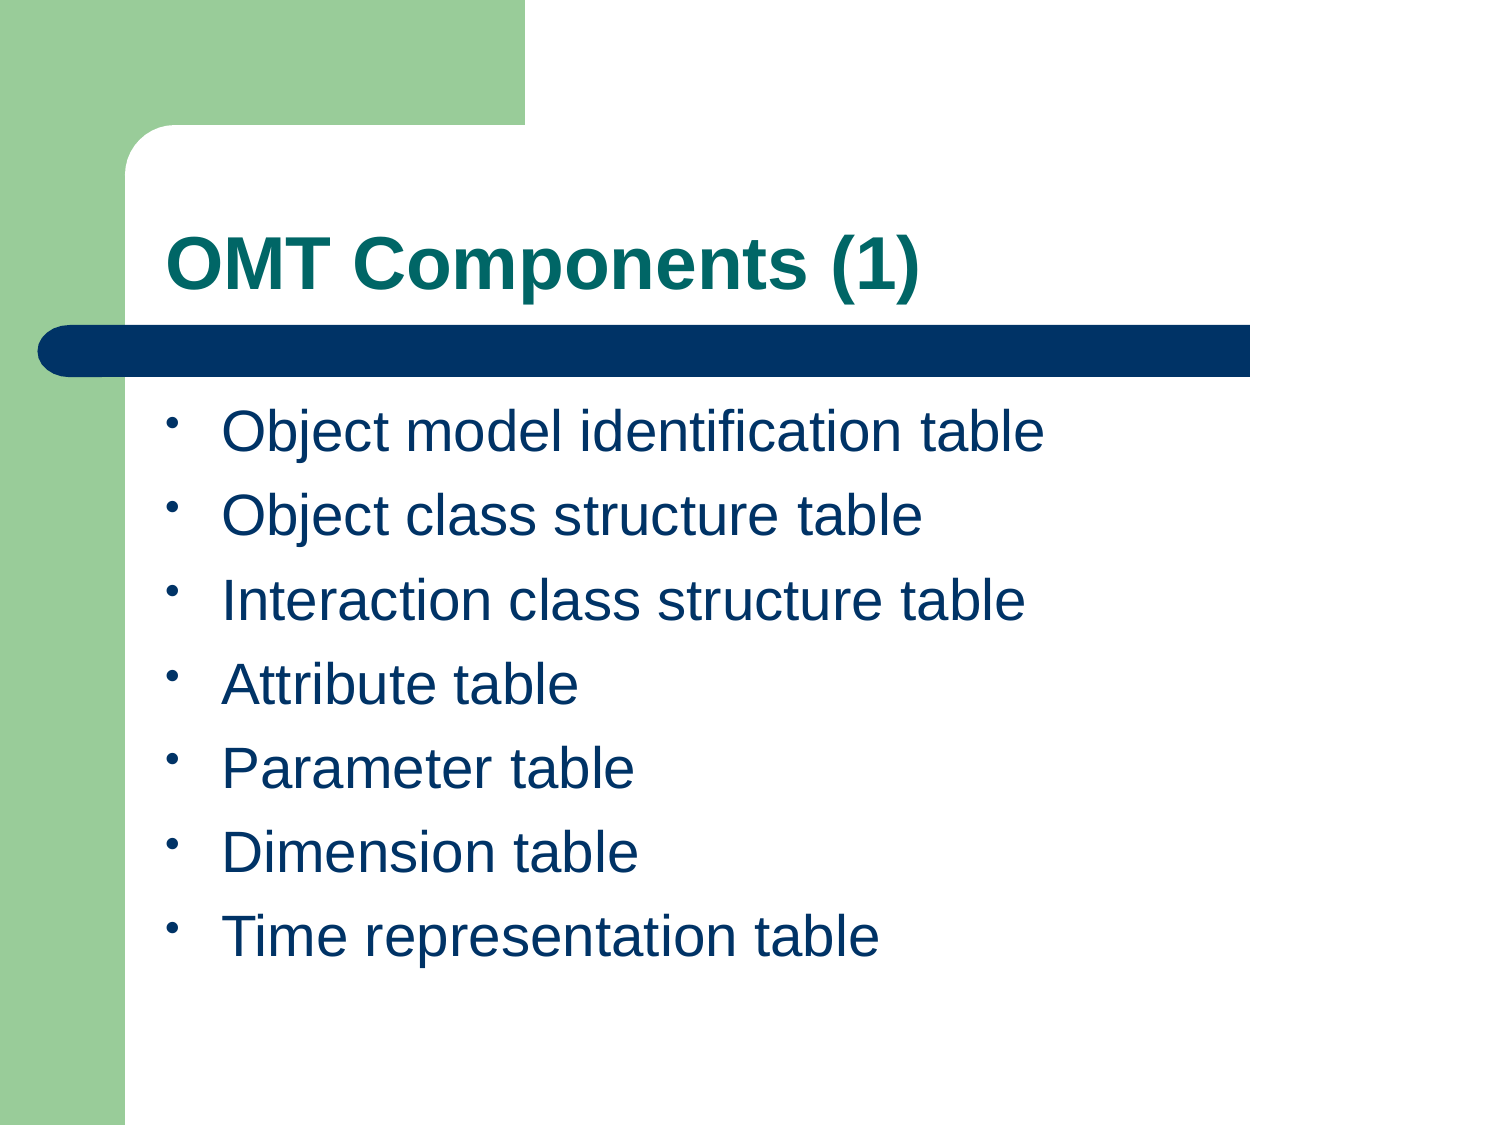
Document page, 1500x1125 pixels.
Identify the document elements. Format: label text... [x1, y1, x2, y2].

text_box Object model identification table Object class structure table Interaction class structure table Attribute table Parameter table Dimension table Time representation table [162, 377, 1052, 968]
title OMT Components (1) [162, 212, 926, 377]
